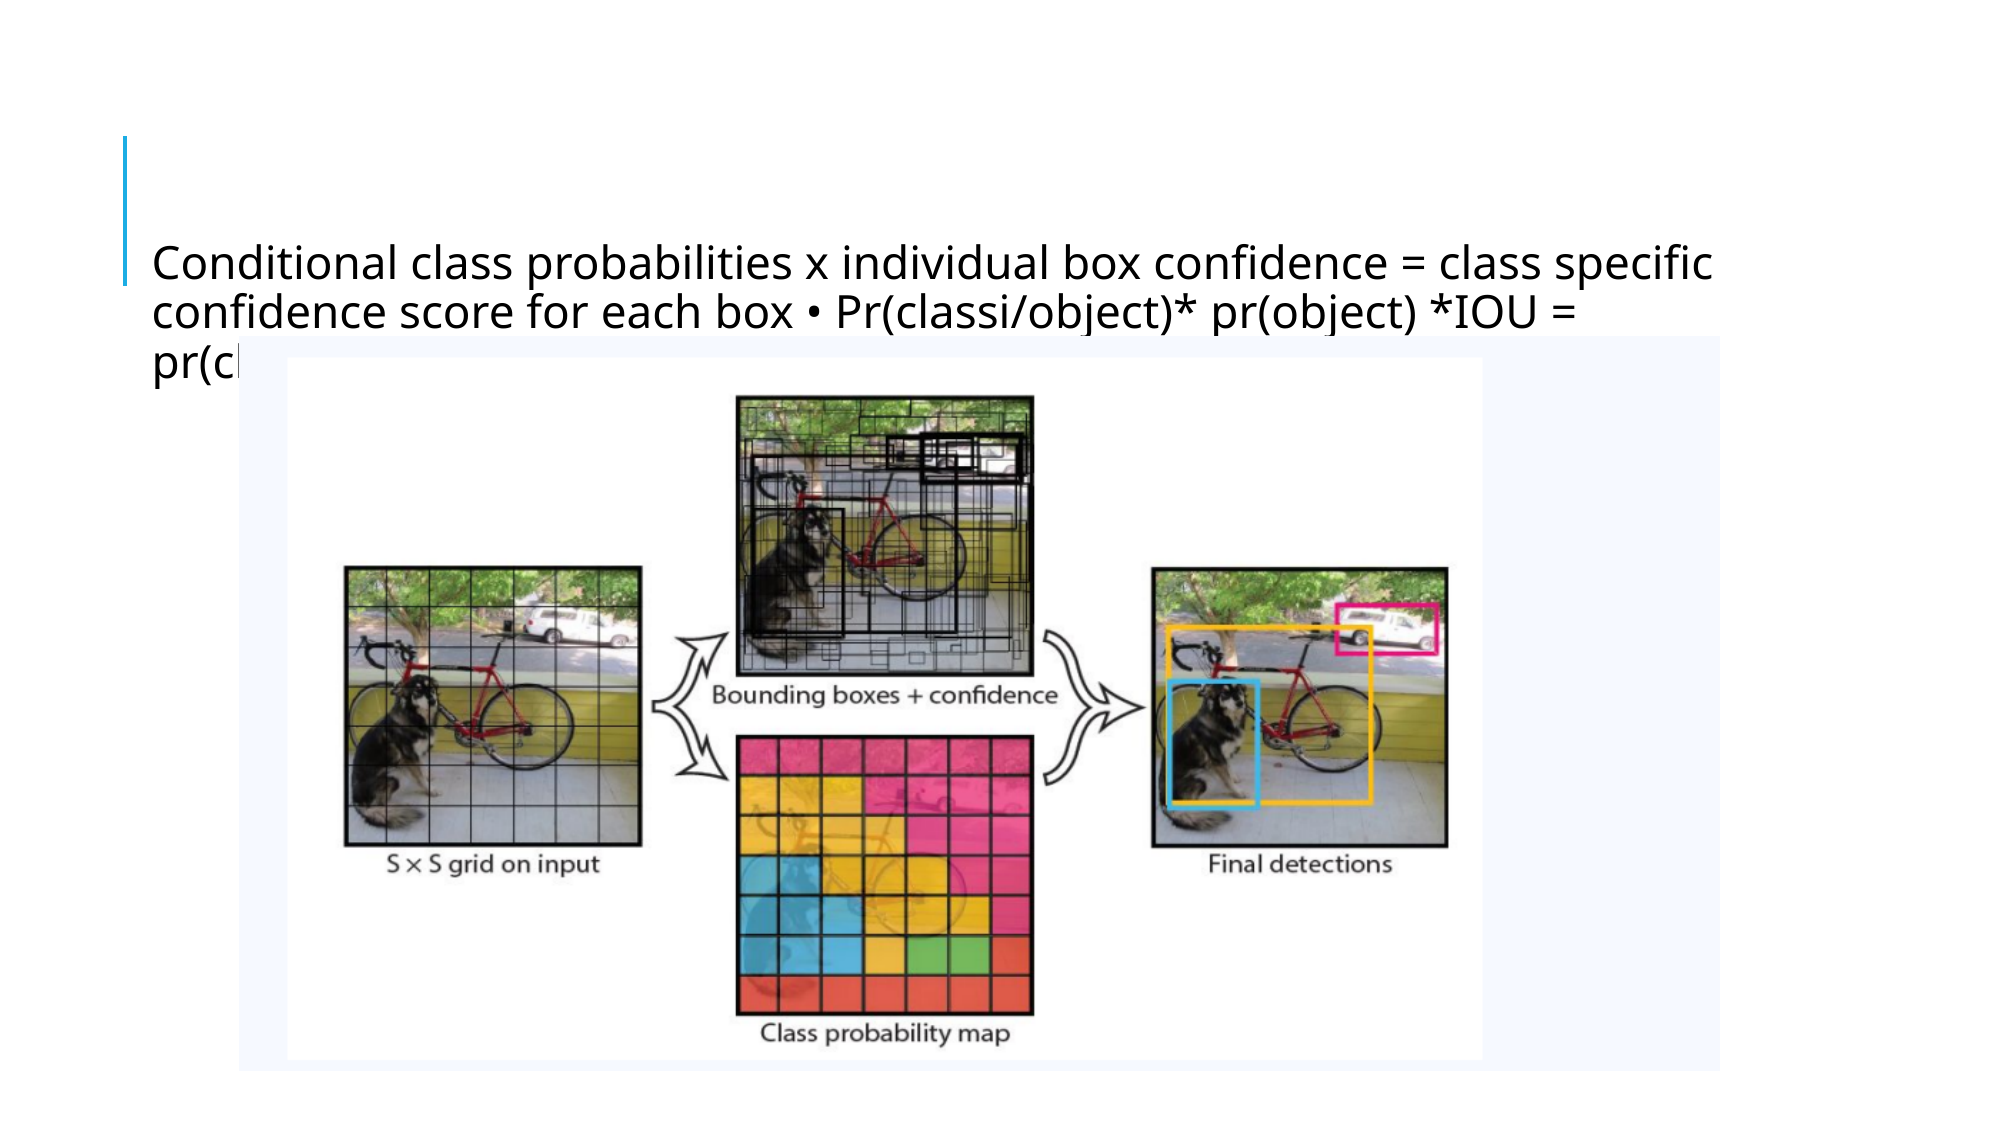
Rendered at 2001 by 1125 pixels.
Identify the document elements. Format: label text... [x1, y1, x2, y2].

list Conditional class probabilities x individual box confidence = class specific confidence score for each box • Pr(classi/object)* pr(object) *IOU = pr(classi)*iou [144, 232, 1739, 893]
picture [239, 335, 1721, 1071]
